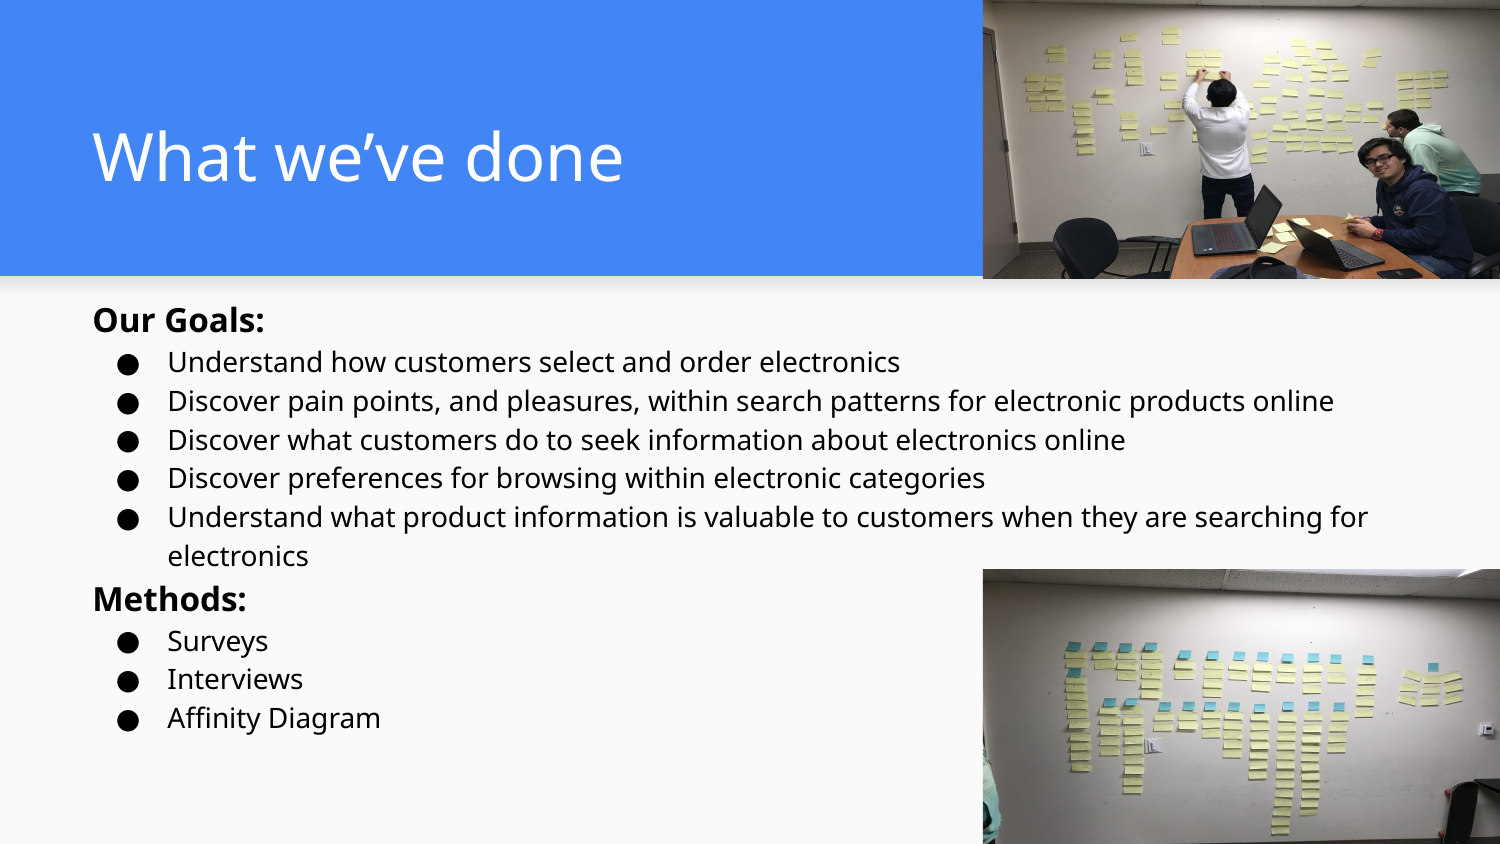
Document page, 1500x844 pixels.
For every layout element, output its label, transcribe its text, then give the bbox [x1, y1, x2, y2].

picture [982, 0, 1500, 279]
title What we’ve done [77, 126, 977, 211]
picture [982, 569, 1500, 844]
list Our Goals: Understand how customers select and order electronics Discover pain points, and pleasures, within search patterns for electronic products online Discover what customers do to seek information about electronics online Discover preferences for browsing within electronic categories Understand what product information is valuable to customers when they are searching for electronics Methods: Surveys Interviews Affinity Diagram [77, 278, 1427, 808]
